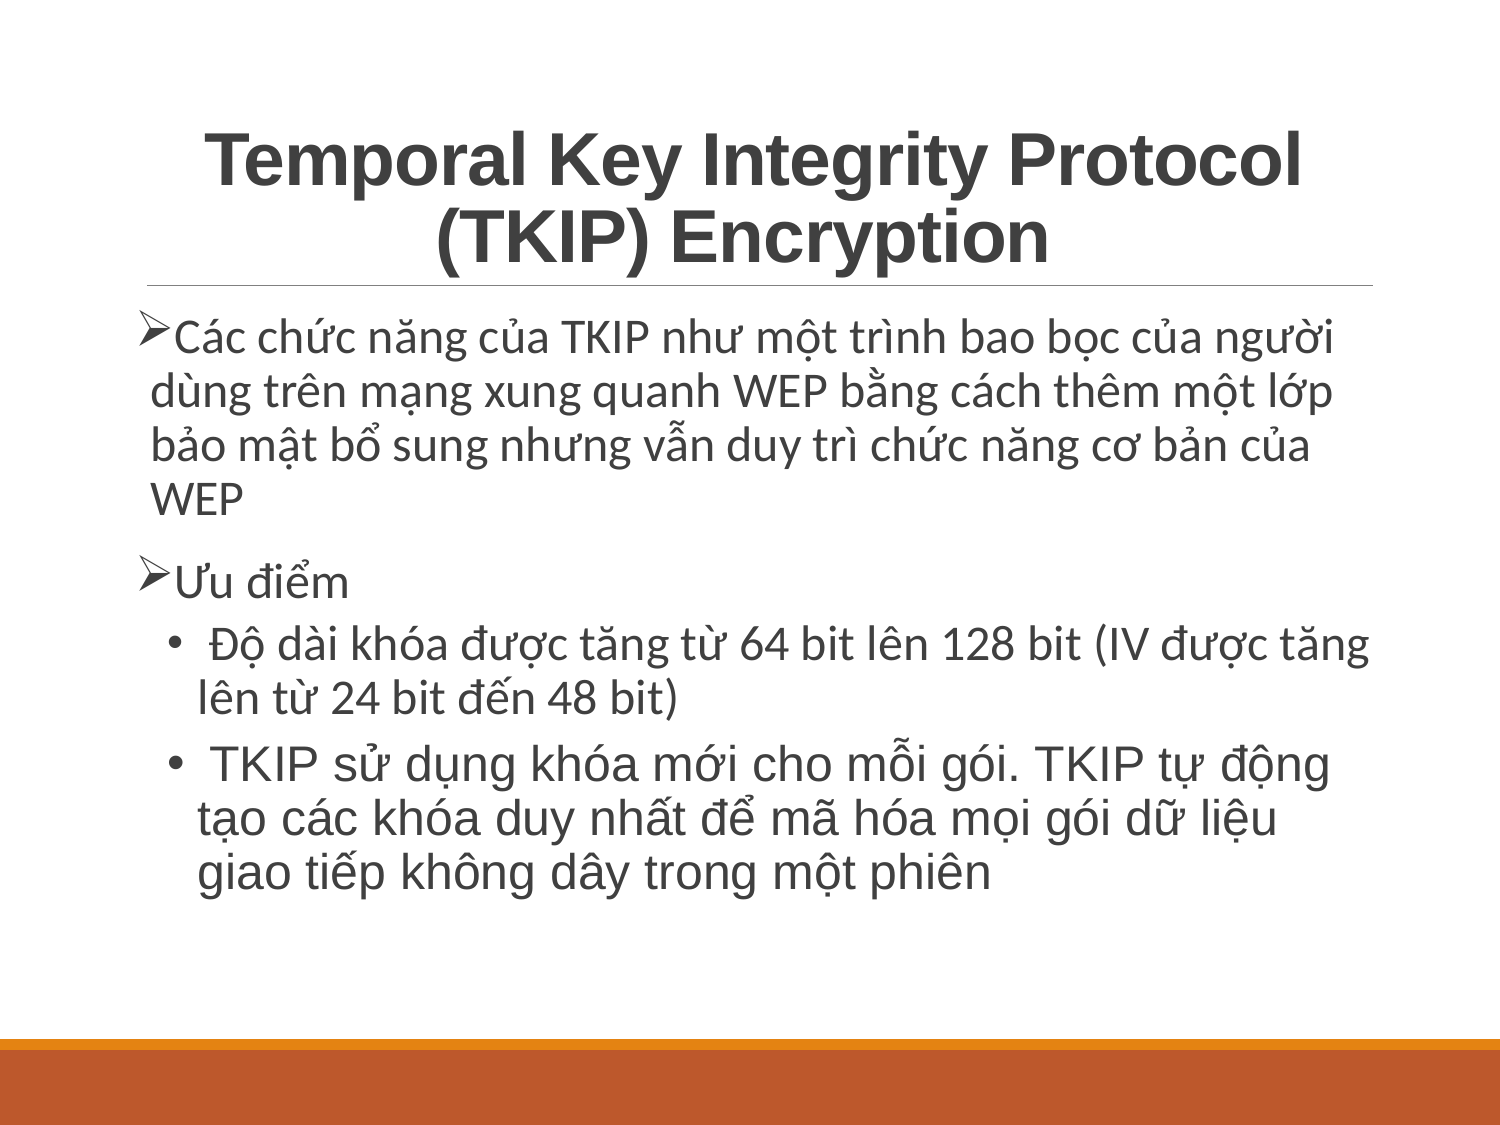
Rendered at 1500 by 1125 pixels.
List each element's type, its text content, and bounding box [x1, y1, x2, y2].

title Temporal Key Integrity Protocol (TKIP) Encryption [135, 47, 1373, 285]
list Các chức năng của TKIP như một trình bao bọc của người dùng trên mạng xung quanh WEP bằng cách thêm một lớp bảo mật bổ sung nhưng vẫn duy trì chức năng cơ bản của WEP Ưu điểm Độ dài khóa được tăng từ 64 bit lên 128 bit (IV được tăng lên từ 24 bit đến 48 bit) TKIP sử dụng khóa mới cho mỗi gói. TKIP tự động tạo các khóa duy nhất để mã hóa mọi gói dữ liệu giao tiếp không dây trong một phiên [135, 302, 1373, 963]
